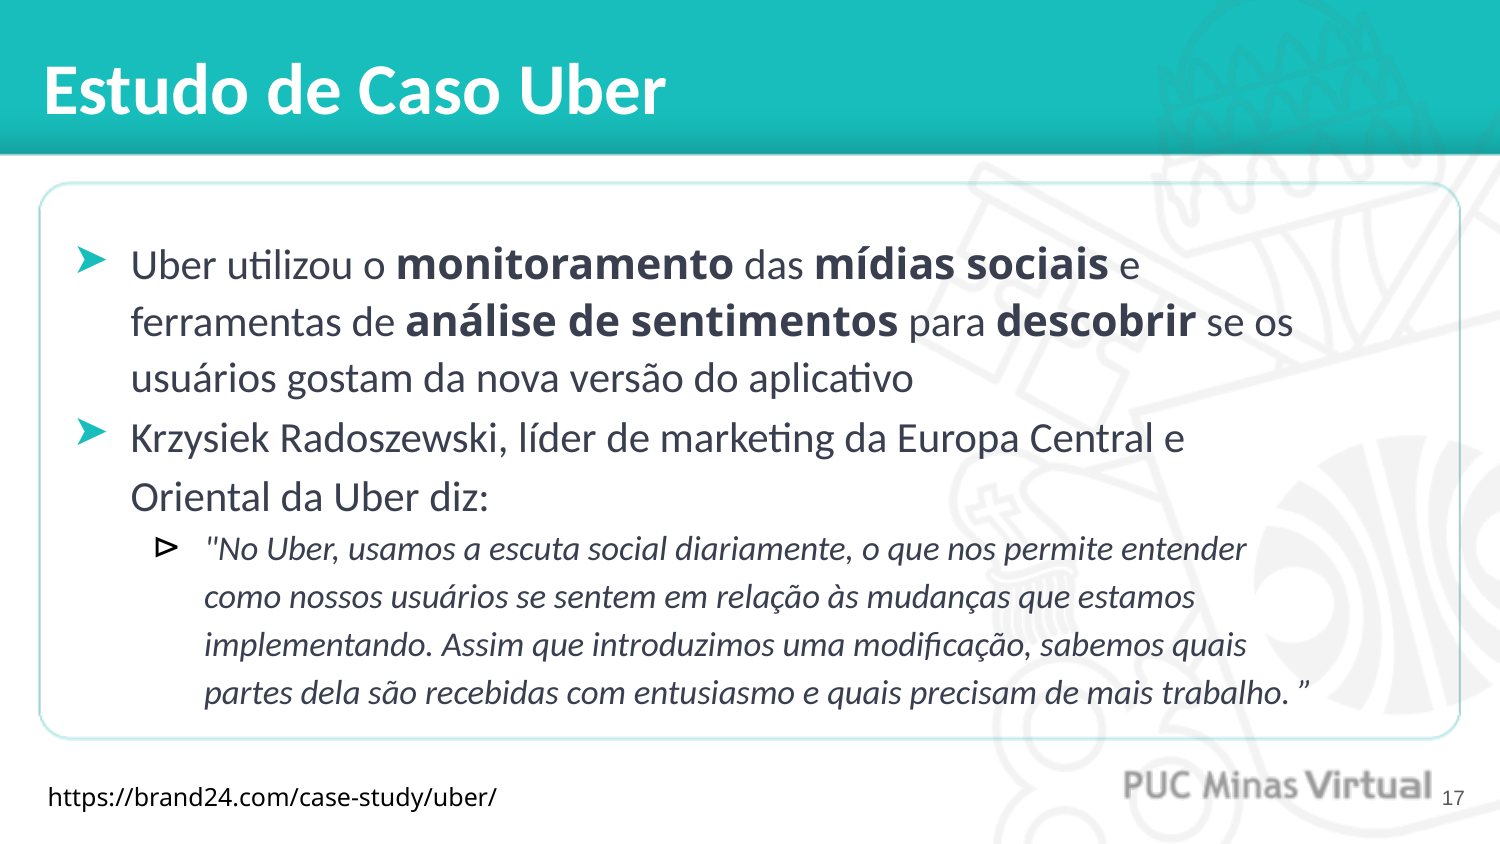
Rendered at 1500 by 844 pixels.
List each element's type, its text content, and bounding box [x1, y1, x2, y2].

list Uber utilizou o monitoramento das mídias sociais e ferramentas de análise de sentimentos para descobrir se os usuários gostam da nova versão do aplicativo Krzysiek Radoszewski, líder de marketing da Europa Central e Oriental da Uber diz: "No Uber, usamos a escuta social diariamente, o que nos permite entender como nossos usuários se sentem em relação às mudanças que estamos implementando. Assim que introduzimos uma modificação, sabemos quais partes dela são recebidas com entusiasmo e quais precisam de mais trabalho. ” [42, 216, 1330, 737]
text_box https://brand24.com/case-study/uber/ [32, 766, 873, 844]
slide_number ‹#› [1389, 764, 1480, 830]
picture [0, 0, 1500, 844]
title Estudo de Caso Uber [28, 7, 1073, 163]
